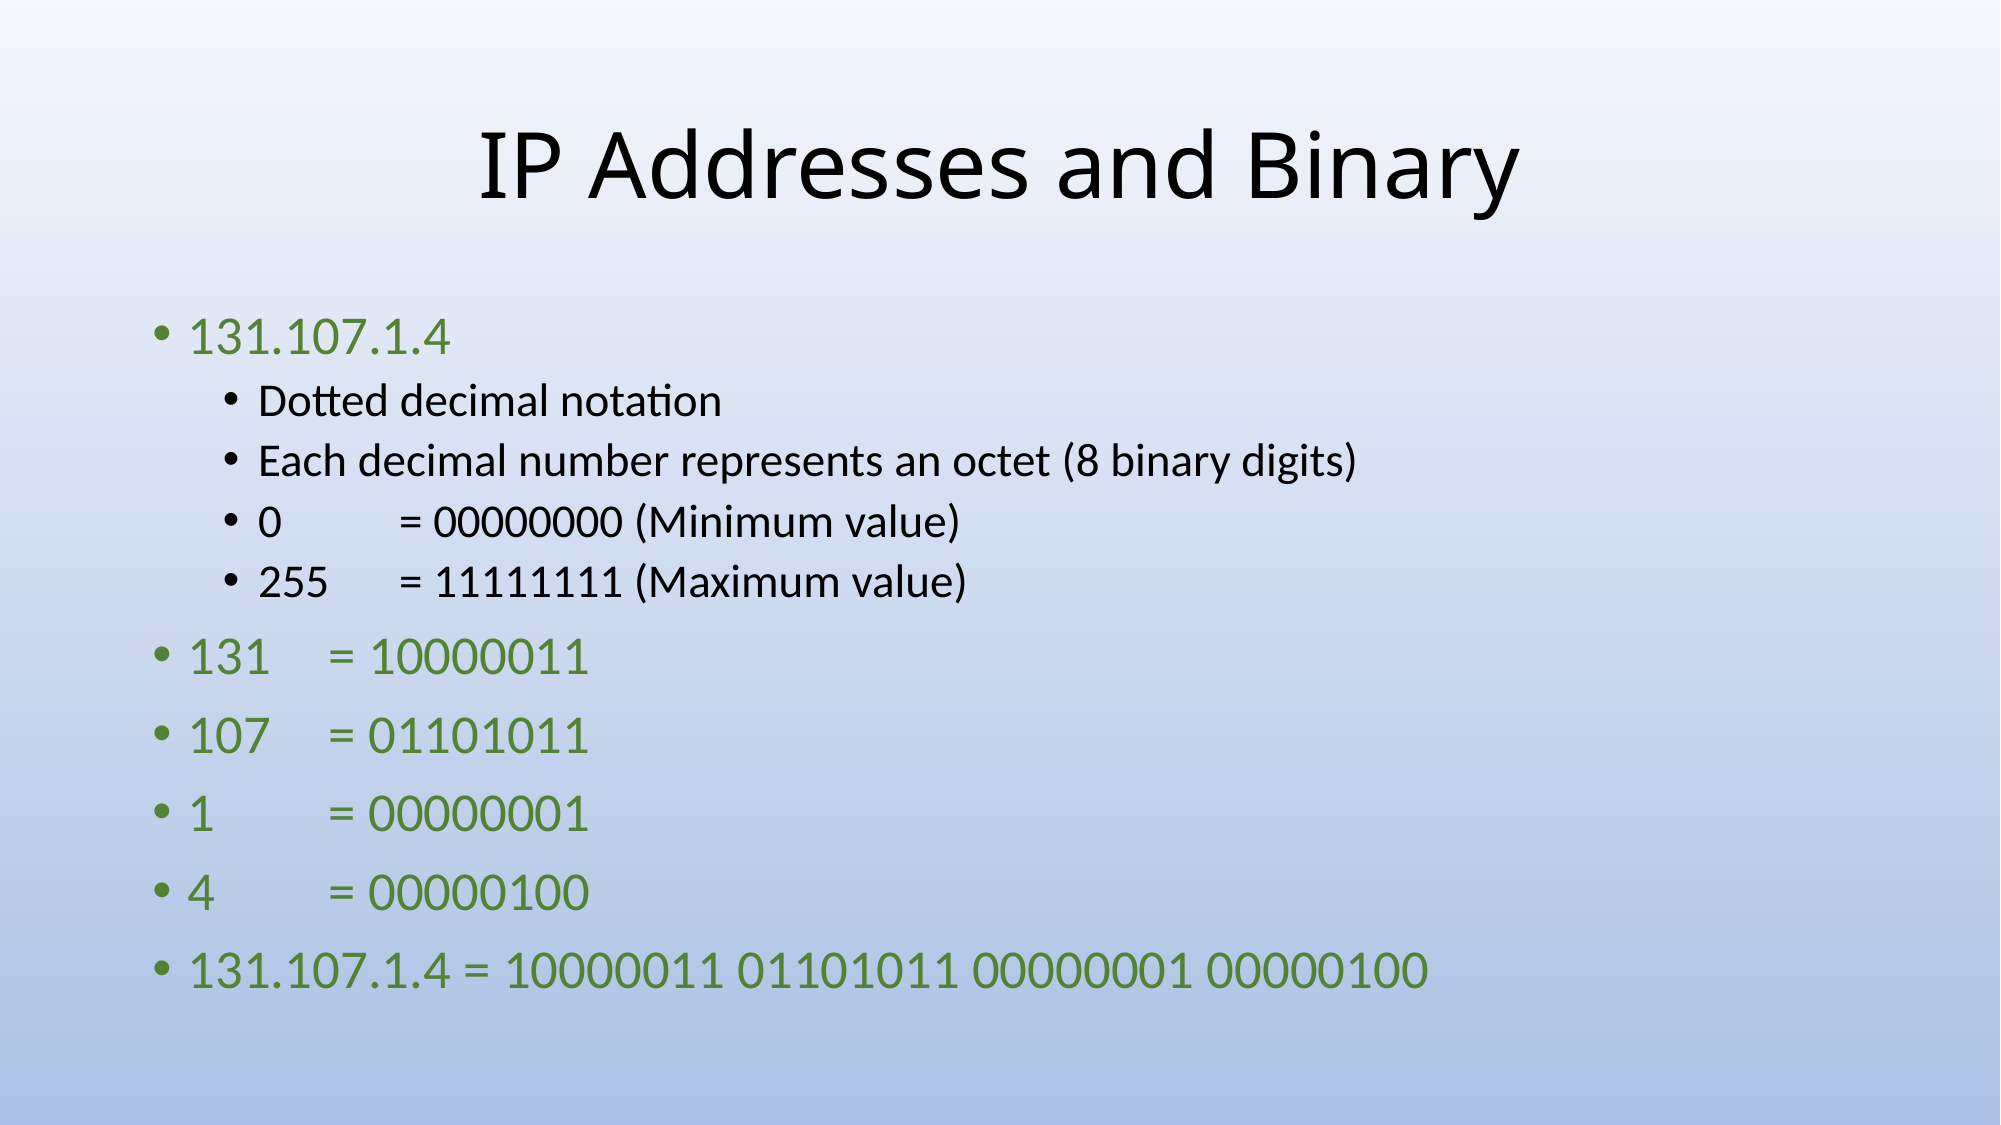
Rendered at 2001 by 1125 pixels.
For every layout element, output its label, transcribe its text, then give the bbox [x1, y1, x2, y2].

title IP Addresses and Binary [137, 59, 1863, 278]
list 131.107.1.4 Dotted decimal notation Each decimal number represents an octet (8 binary digits) 0 = 00000000 (Minimum value) 255 = 11111111 (Maximum value) 131 = 10000011 107 = 01101011 1 = 00000001 4 = 00000100 131.107.1.4 = 10000011 01101011 00000001 00000100 [137, 299, 1863, 1014]
